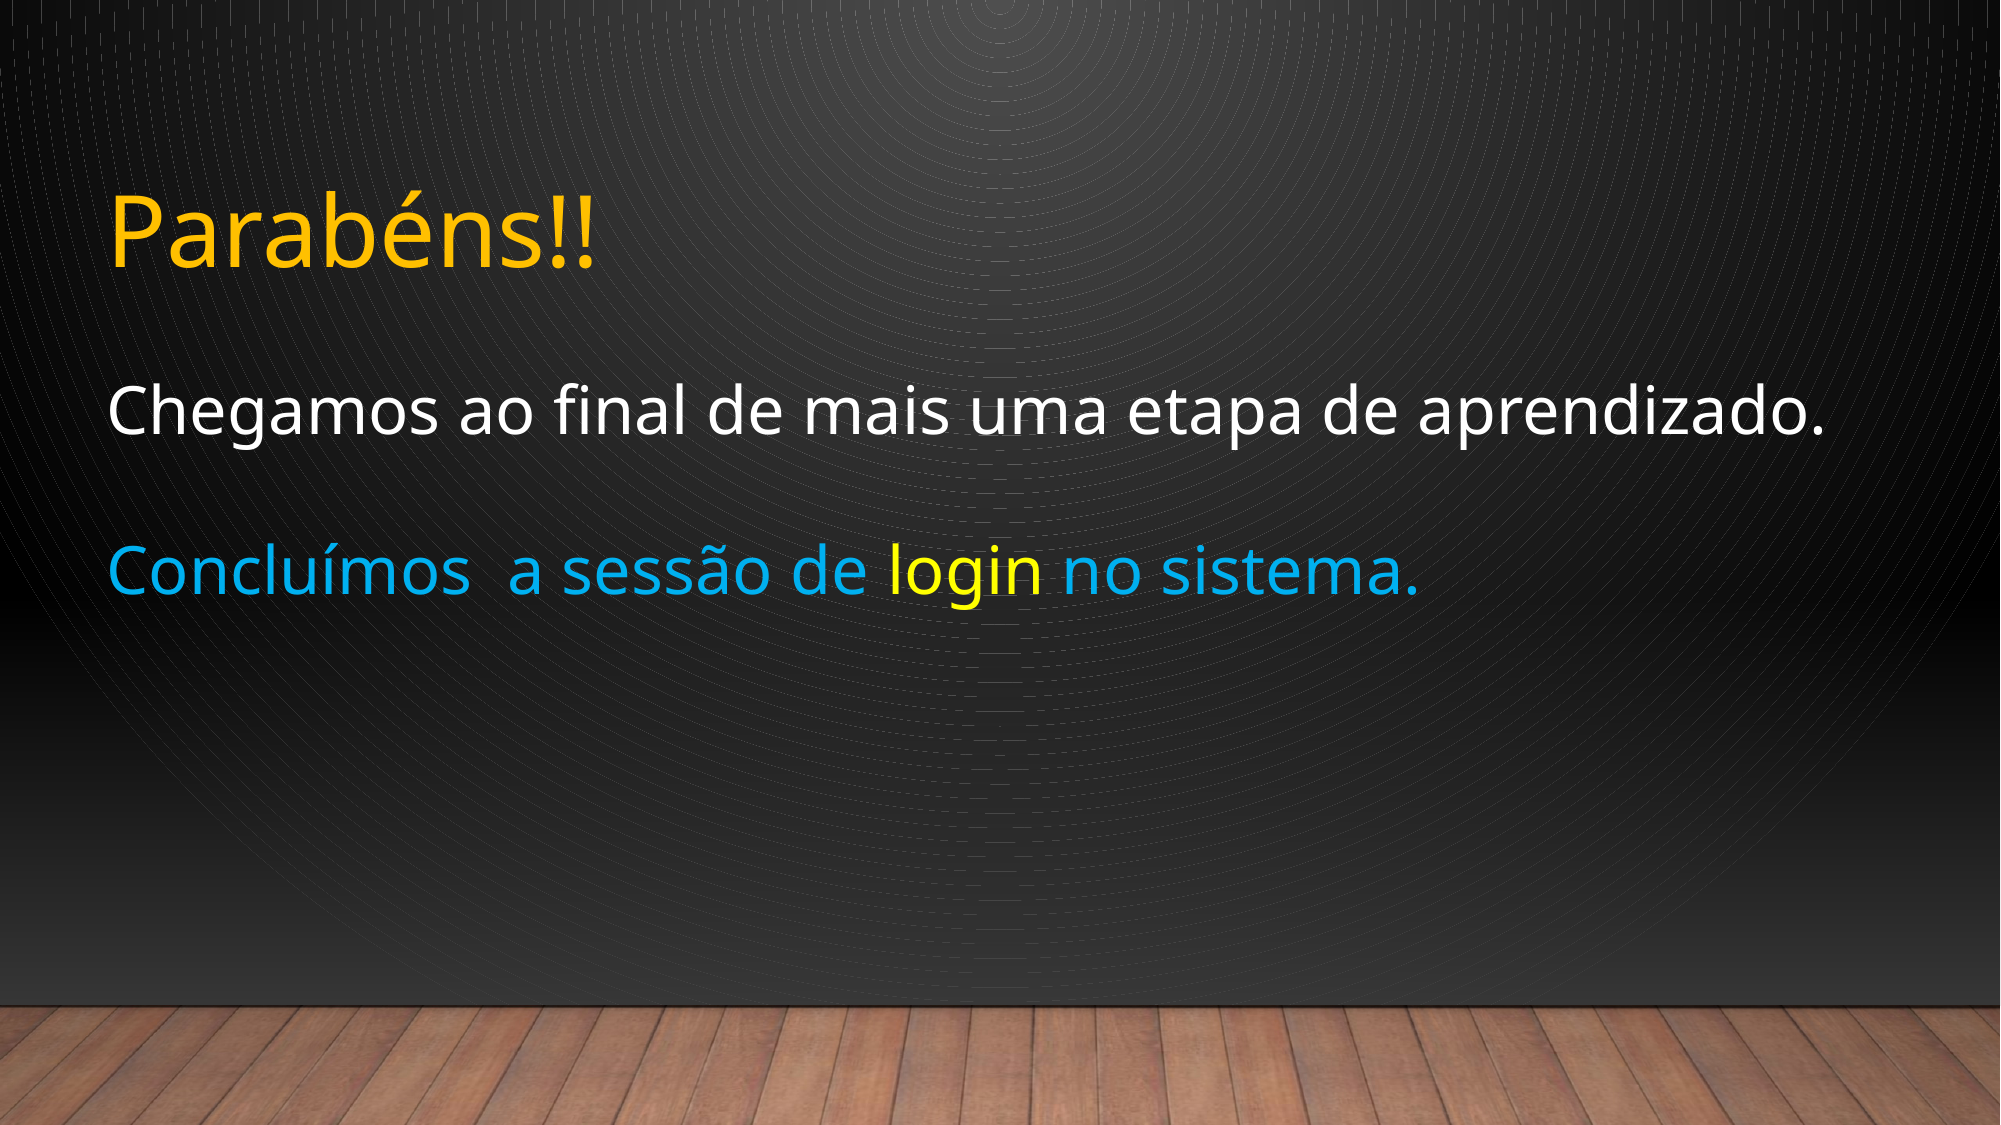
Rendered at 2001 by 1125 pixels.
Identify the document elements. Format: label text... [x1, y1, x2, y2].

text_box Parabéns!! Chegamos ao final de mais uma etapa de aprendizado. Concluímos a sessão de login no sistema. [91, 160, 1845, 616]
picture [0, 1005, 2000, 1125]
